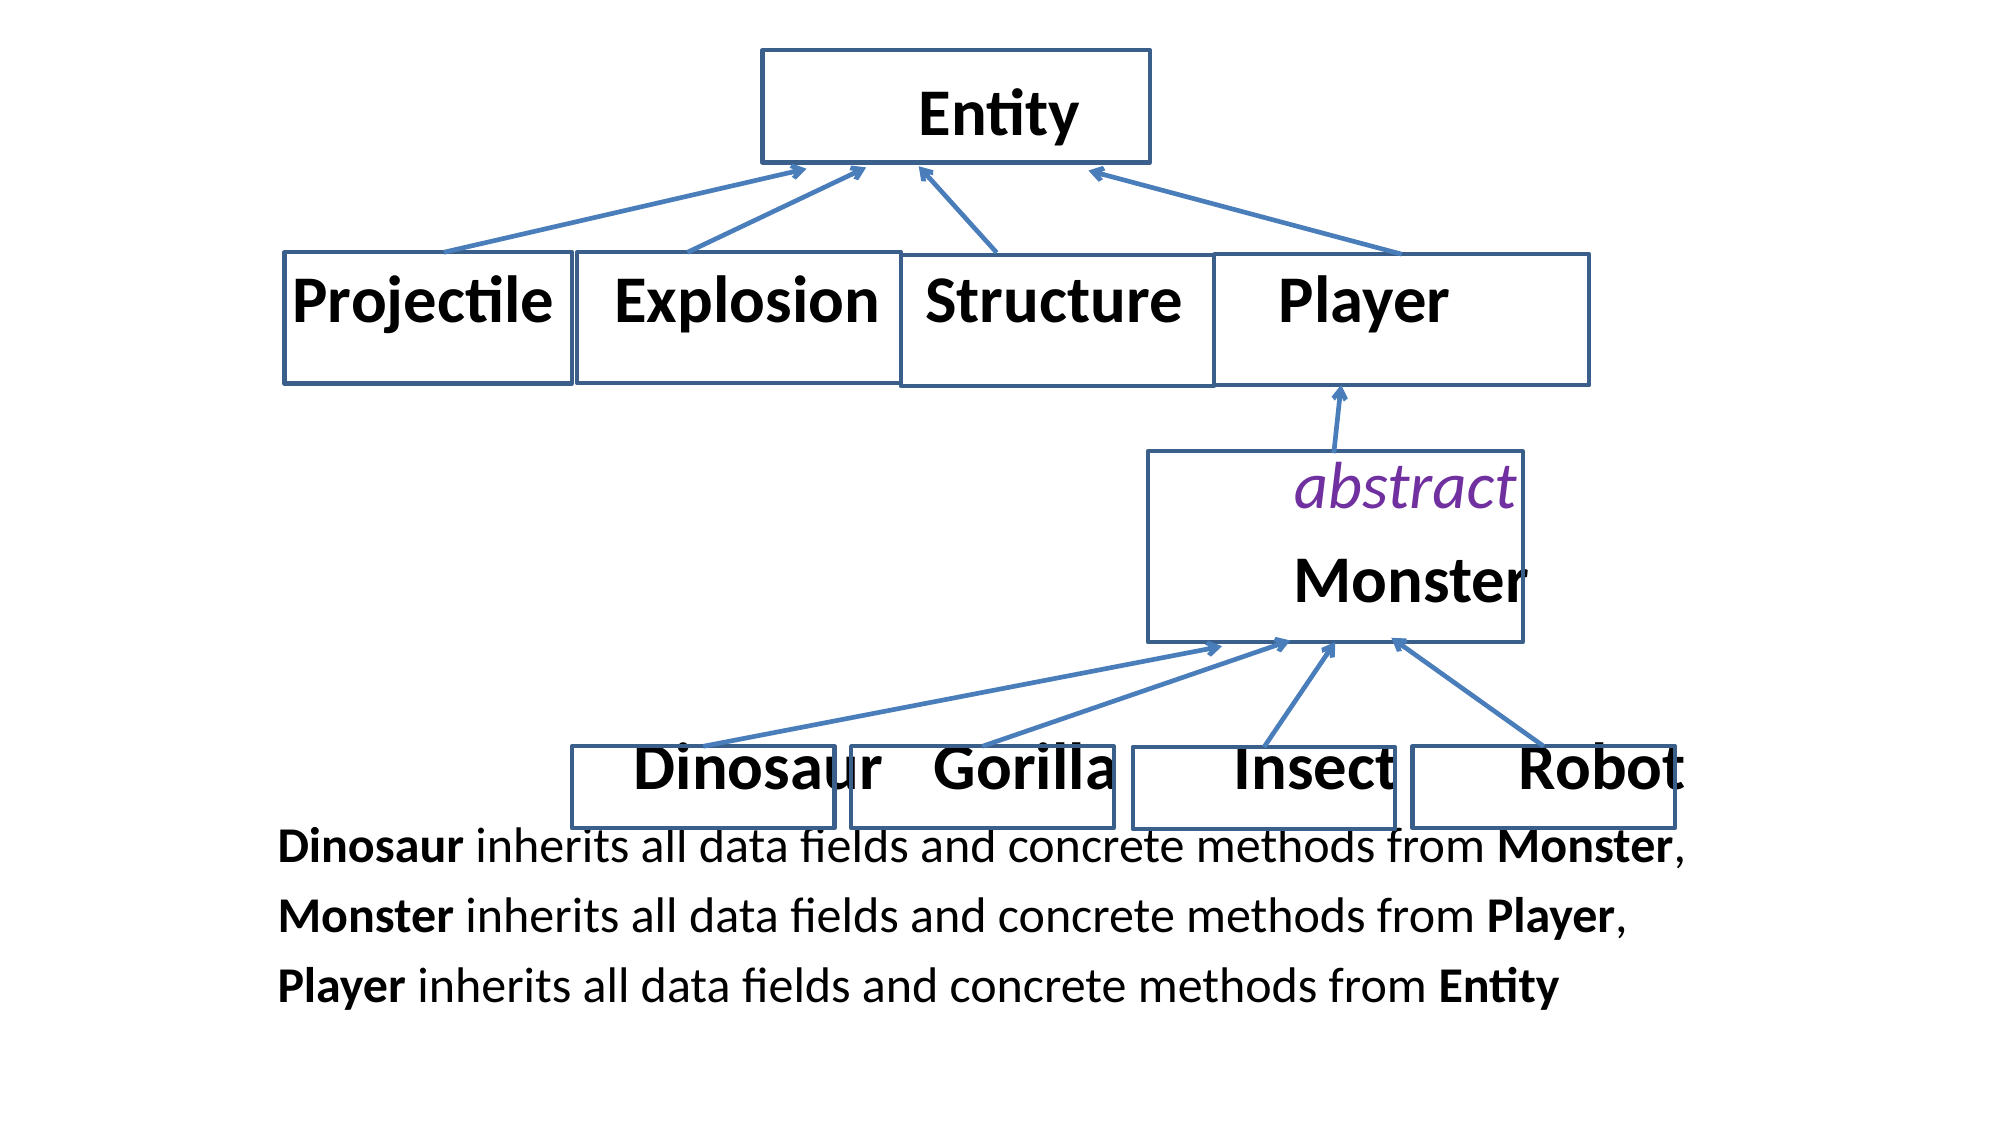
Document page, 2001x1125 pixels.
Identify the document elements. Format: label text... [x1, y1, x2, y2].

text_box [1391, 637, 1544, 747]
text_box [575, 250, 903, 385]
text_box [849, 754, 1116, 830]
text_box [282, 250, 574, 386]
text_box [982, 640, 1291, 747]
text_box [1146, 449, 1525, 644]
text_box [1333, 384, 1342, 454]
text_box [1410, 744, 1677, 830]
text_box [1216, 252, 1591, 387]
list Entity Projectile Explosion Structure Player abstract Monster Dinosaur Gorilla Insect Robot Dinosaur inherits all data fields and concrete methods from Monster, Monster inherits all data fields and concrete methods from Player, Player inherits all data fields and concrete methods from Entity [262, 61, 1750, 1113]
title [324, 45, 1675, 61]
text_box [687, 167, 867, 253]
text_box [570, 744, 837, 830]
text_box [443, 168, 684, 253]
text_box [1131, 745, 1397, 831]
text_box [918, 165, 997, 253]
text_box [1088, 170, 1402, 255]
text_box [1294, 641, 1336, 748]
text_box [703, 645, 977, 747]
text_box [760, 48, 1152, 165]
text_box [899, 253, 1216, 388]
